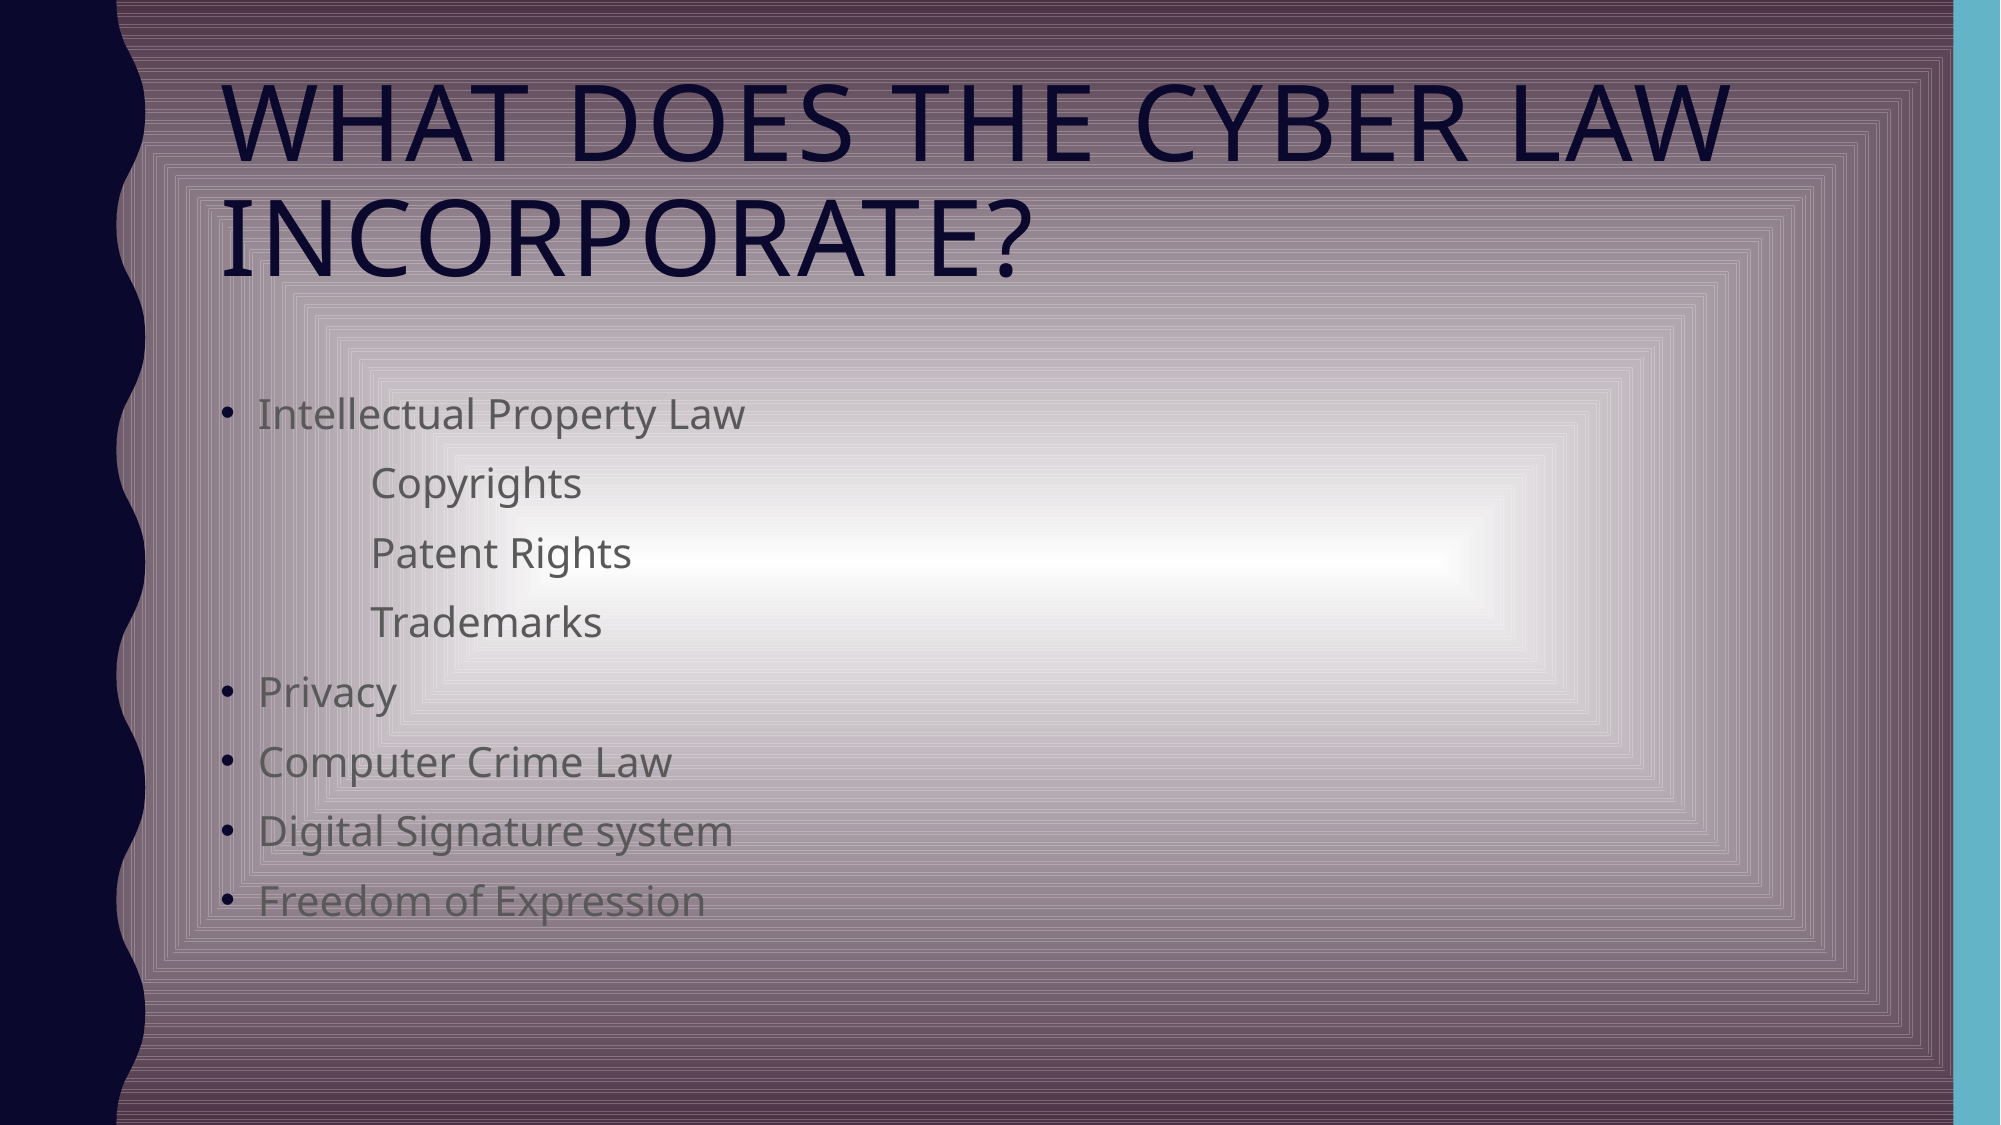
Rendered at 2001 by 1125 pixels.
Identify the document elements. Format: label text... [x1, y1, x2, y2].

title What does the cyber law incorporate? [205, 62, 1875, 308]
list Intellectual Property Law Copyrights Patent Rights Trademarks Privacy Computer Crime Law Digital Signature system Freedom of Expression [205, 375, 1875, 965]
